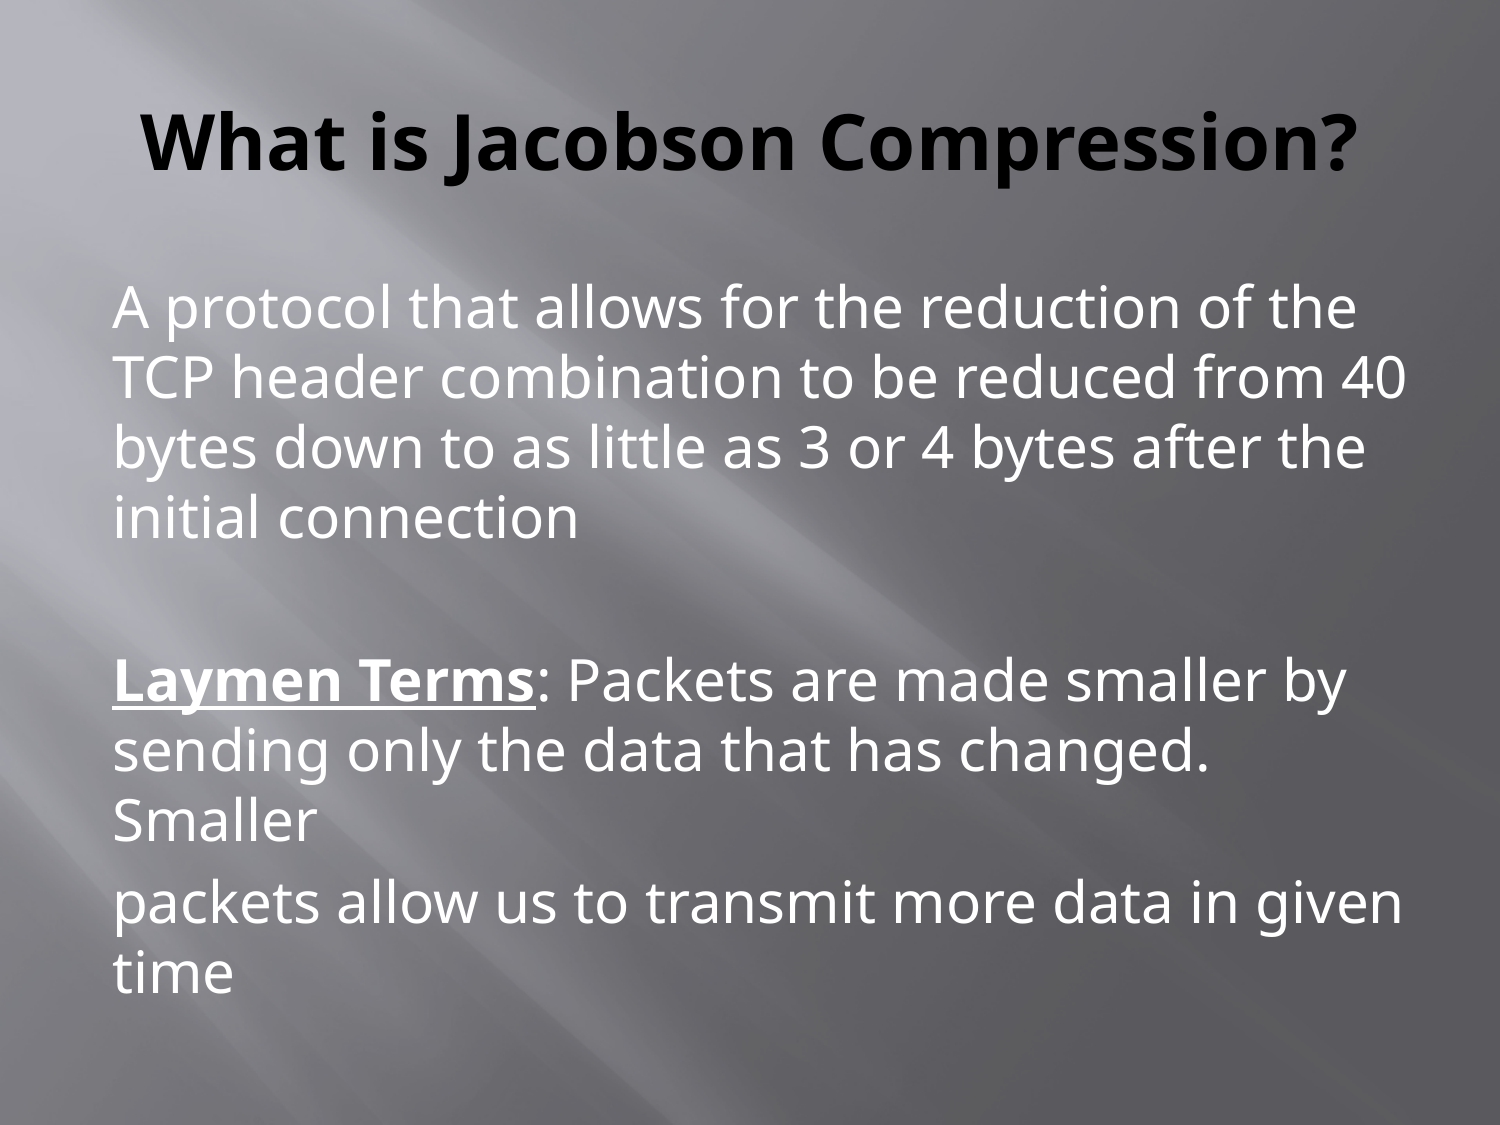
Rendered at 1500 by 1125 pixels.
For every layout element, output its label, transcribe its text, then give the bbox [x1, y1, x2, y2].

title What is Jacobson Compression? [75, 45, 1425, 233]
list A protocol that allows for the reduction of the TCP header combination to be reduced from 40 bytes down to as little as 3 or 4 bytes after the initial connection Laymen Terms: Packets are made smaller by sending only the data that has changed. Smaller packets allow us to transmit more data in given time [75, 262, 1425, 1035]
